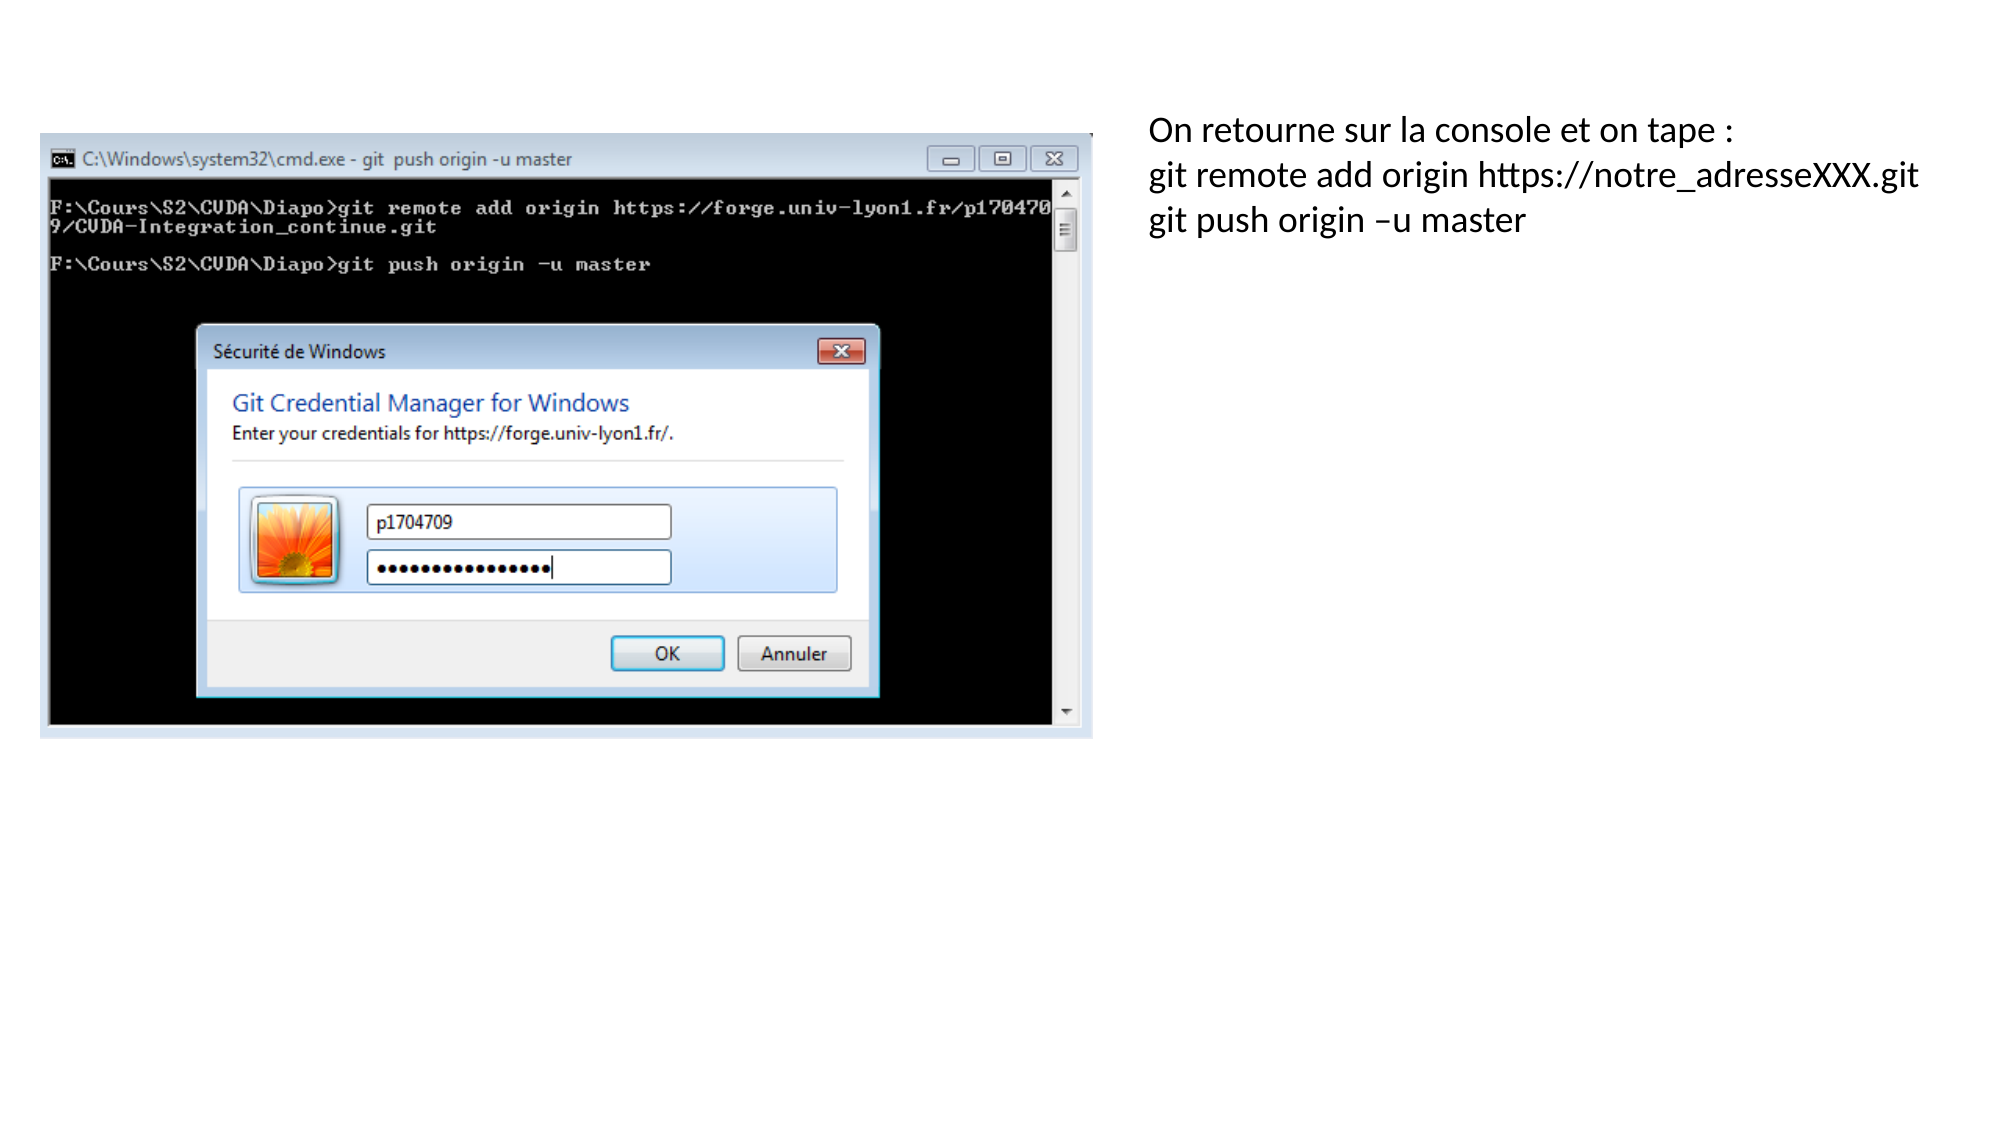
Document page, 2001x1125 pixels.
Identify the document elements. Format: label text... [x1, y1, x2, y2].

text_box On retourne sur la console et on tape : git remote add origin https://notre_adresseXXX.git git push origin –u master [1133, 97, 1949, 248]
picture [40, 133, 1093, 739]
